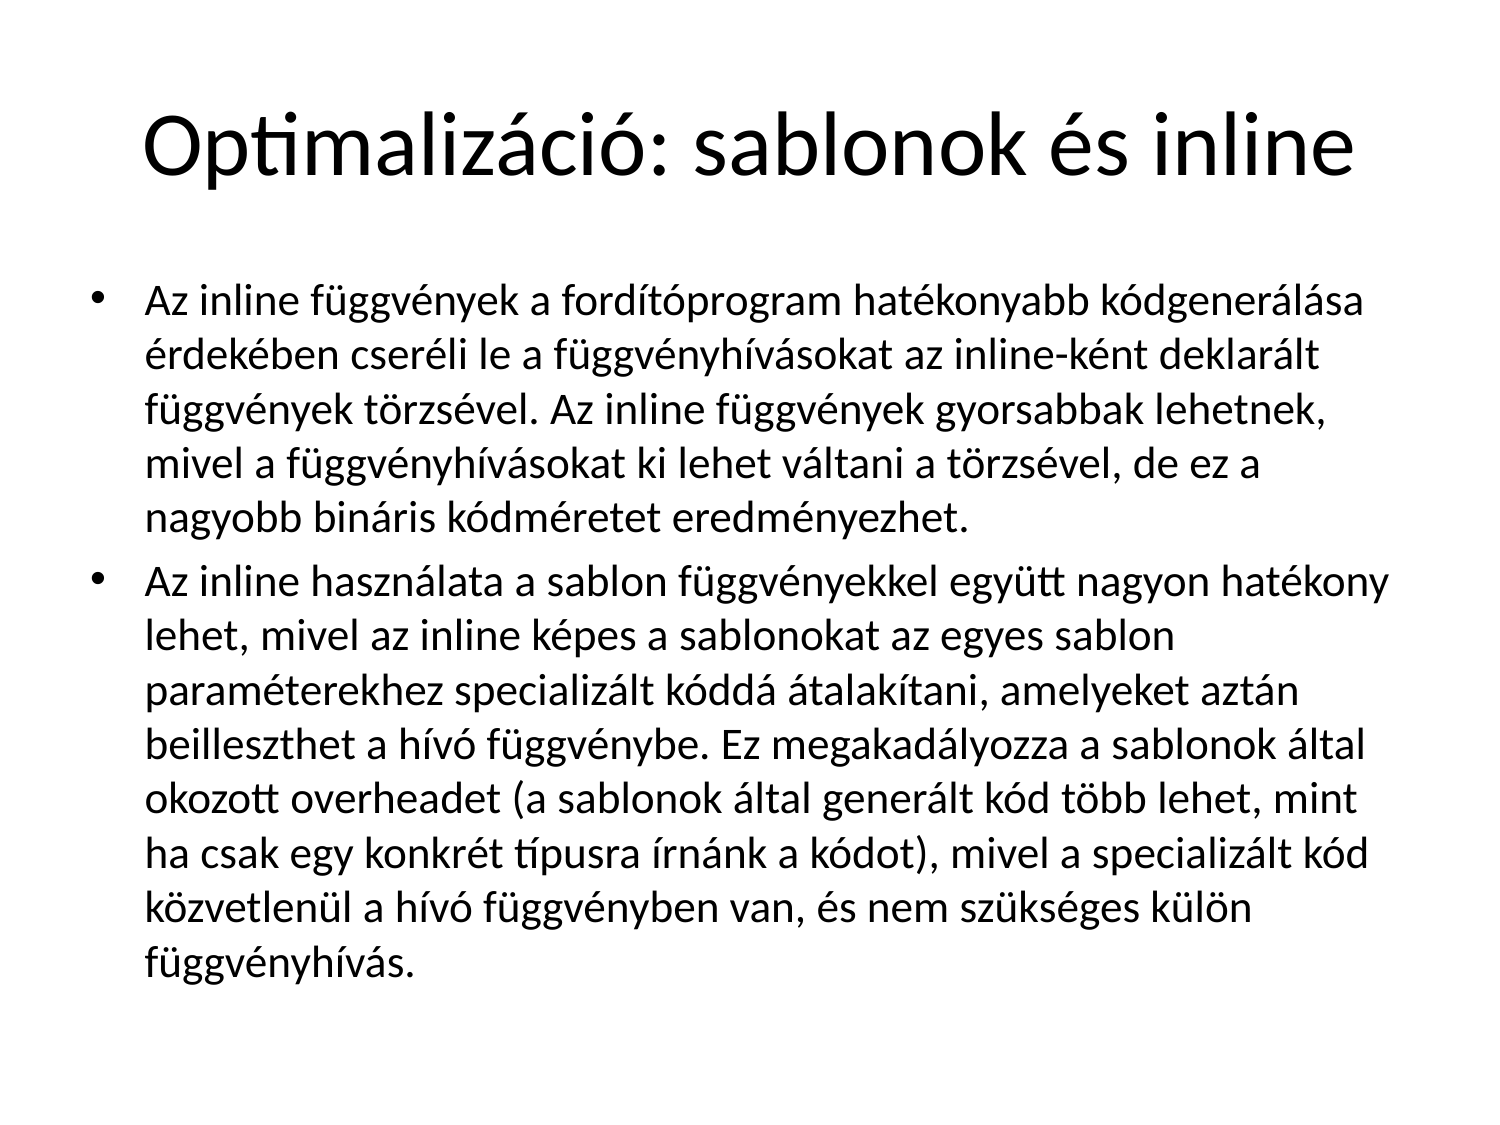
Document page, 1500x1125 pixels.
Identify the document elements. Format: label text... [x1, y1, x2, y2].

list Az inline függvények a fordítóprogram hatékonyabb kódgenerálása érdekében cseréli le a függvényhívásokat az inline-ként deklarált függvények törzsével. Az inline függvények gyorsabbak lehetnek, mivel a függvényhívásokat ki lehet váltani a törzsével, de ez a nagyobb bináris kódméretet eredményezhet. Az inline használata a sablon függvényekkel együtt nagyon hatékony lehet, mivel az inline képes a sablonokat az egyes sablon paraméterekhez specializált kóddá átalakítani, amelyeket aztán beilleszthet a hívó függvénybe. Ez megakadályozza a sablonok által okozott overheadet (a sablonok által generált kód több lehet, mint ha csak egy konkrét típusra írnánk a kódot), mivel a specializált kód közvetlenül a hívó függvényben van, és nem szükséges külön függvényhívás. [75, 262, 1425, 1005]
title Optimalizáció: sablonok és inline [75, 45, 1425, 233]
